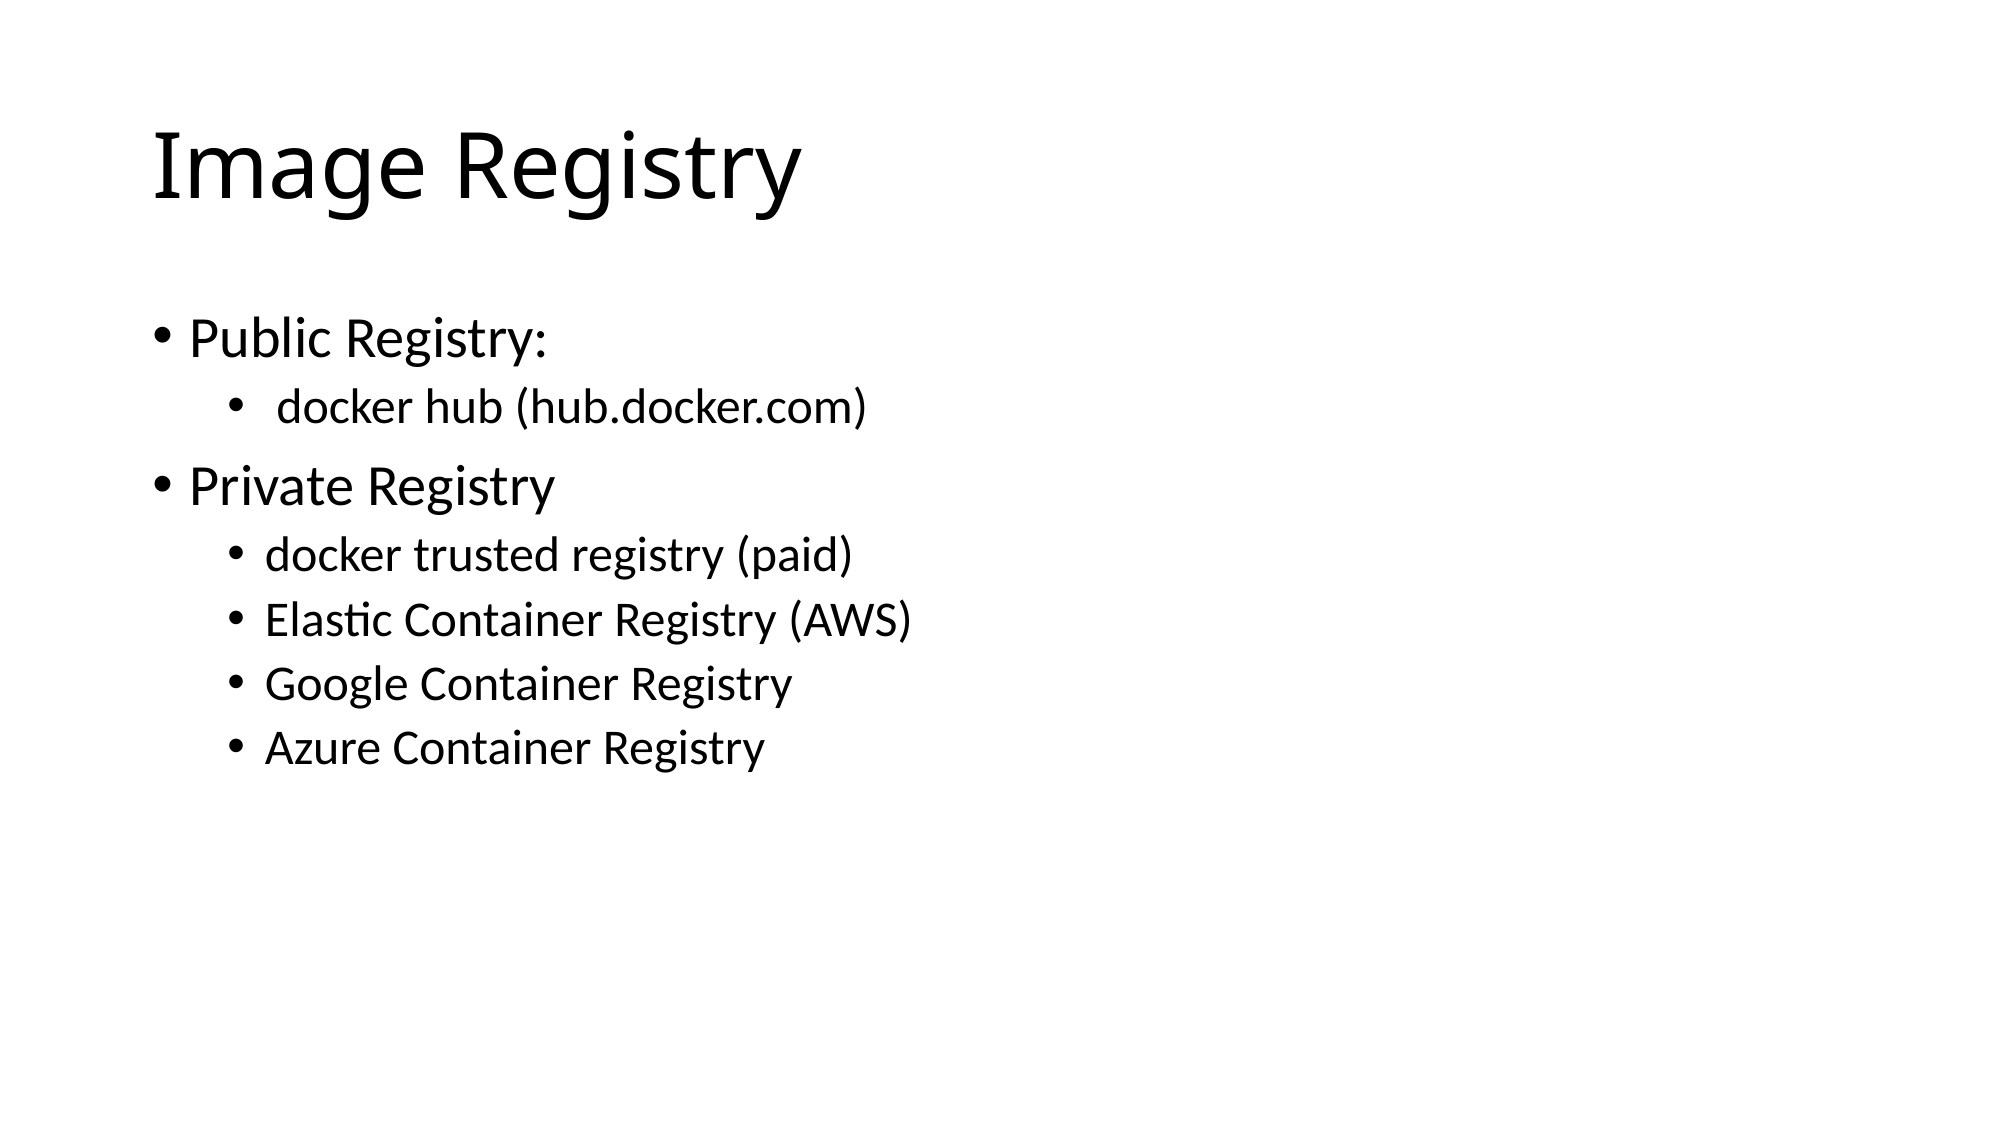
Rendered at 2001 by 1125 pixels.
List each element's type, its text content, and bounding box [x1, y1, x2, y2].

list Public Registry: docker hub (hub.docker.com) Private Registry docker trusted registry (paid) Elastic Container Registry (AWS) Google Container Registry Azure Container Registry [137, 299, 1863, 1014]
title Image Registry [137, 59, 1863, 278]
